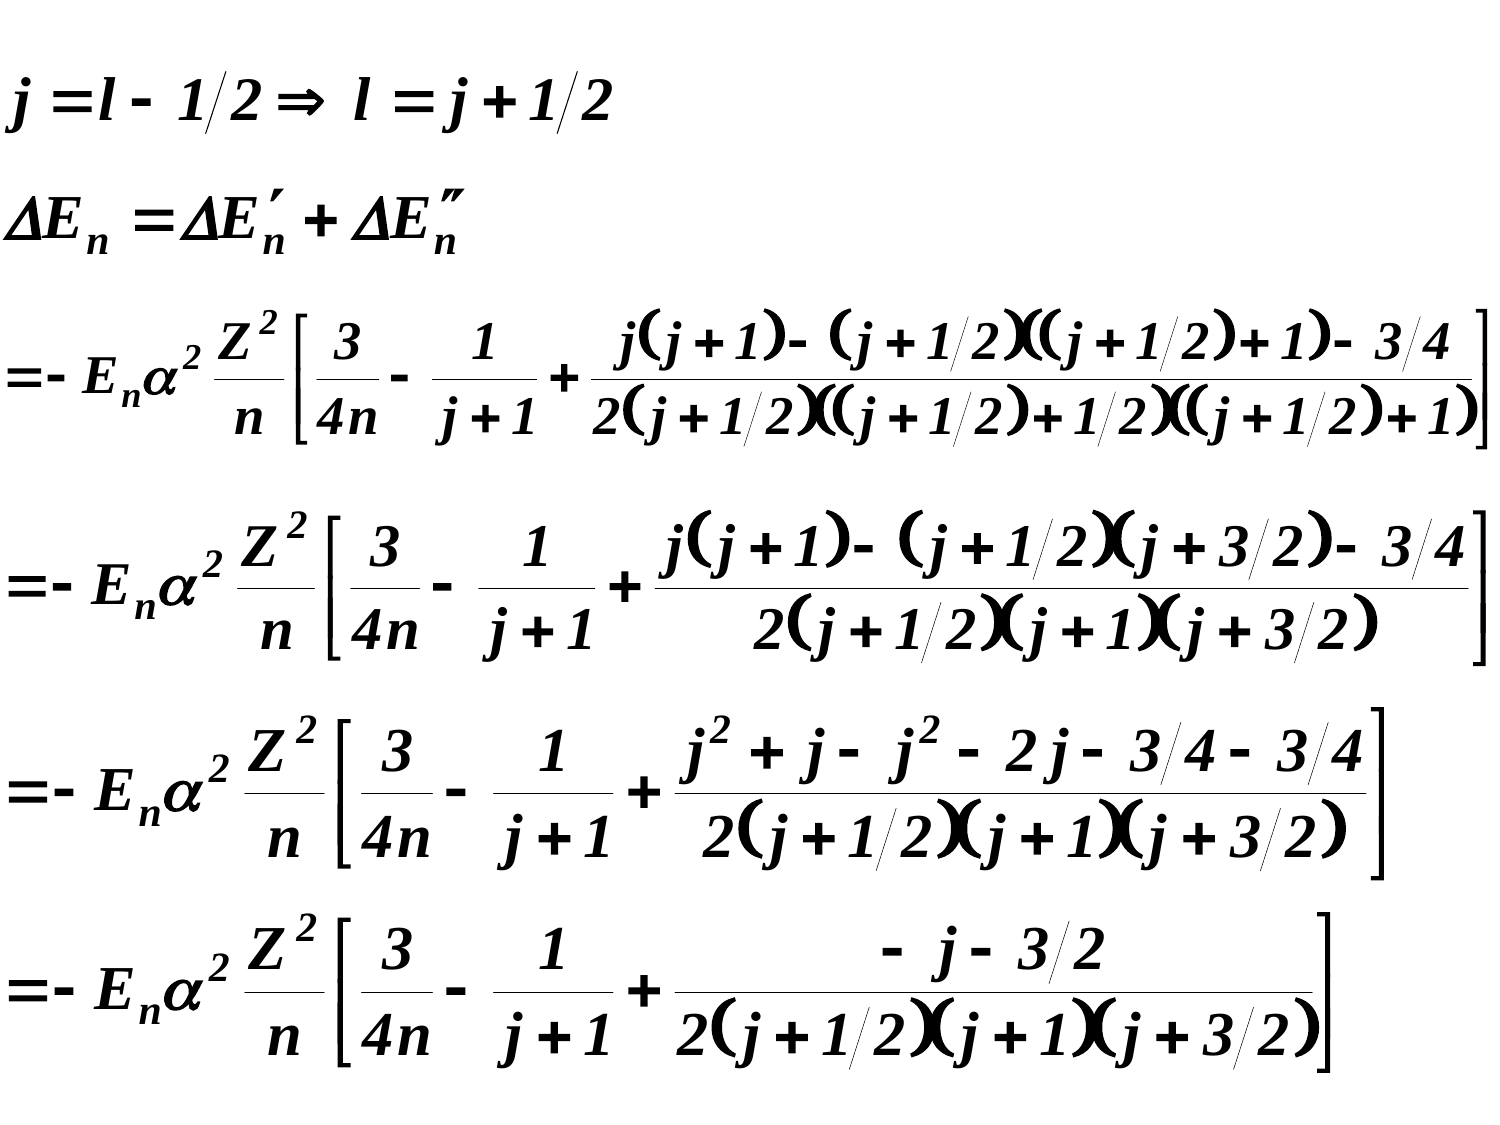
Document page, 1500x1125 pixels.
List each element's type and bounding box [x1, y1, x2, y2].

text_box [0, 302, 1500, 453]
text_box [0, 503, 1500, 670]
text_box [0, 66, 618, 139]
text_box [0, 703, 1401, 886]
text_box [0, 904, 1347, 1077]
text_box [0, 184, 465, 260]
